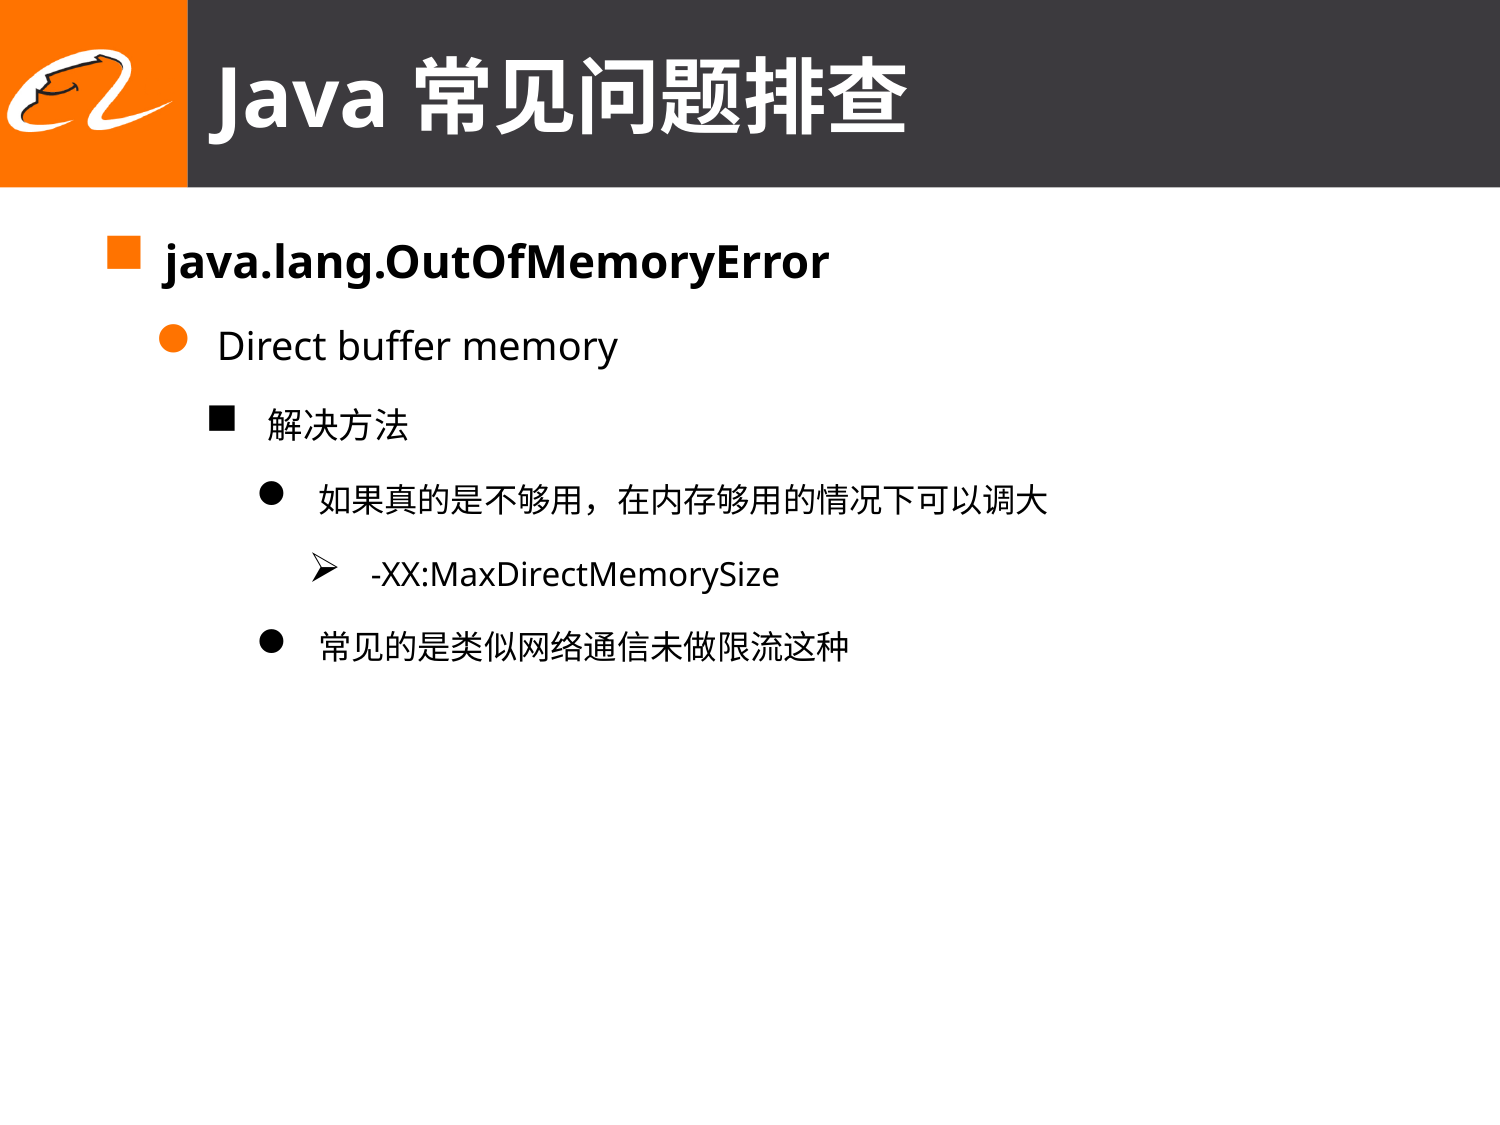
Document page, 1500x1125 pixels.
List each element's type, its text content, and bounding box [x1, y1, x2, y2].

list java.lang.OutOfMemoryError Direct buffer memory 解决方法 如果真的是不够用，在内存够用的情况下可以调大 -XX:MaxDirectMemorySize 常见的是类似网络通信未做限流这种 [49, 224, 1451, 1038]
picture [0, 43, 175, 138]
title Java常见问题排查 [199, 0, 1476, 188]
